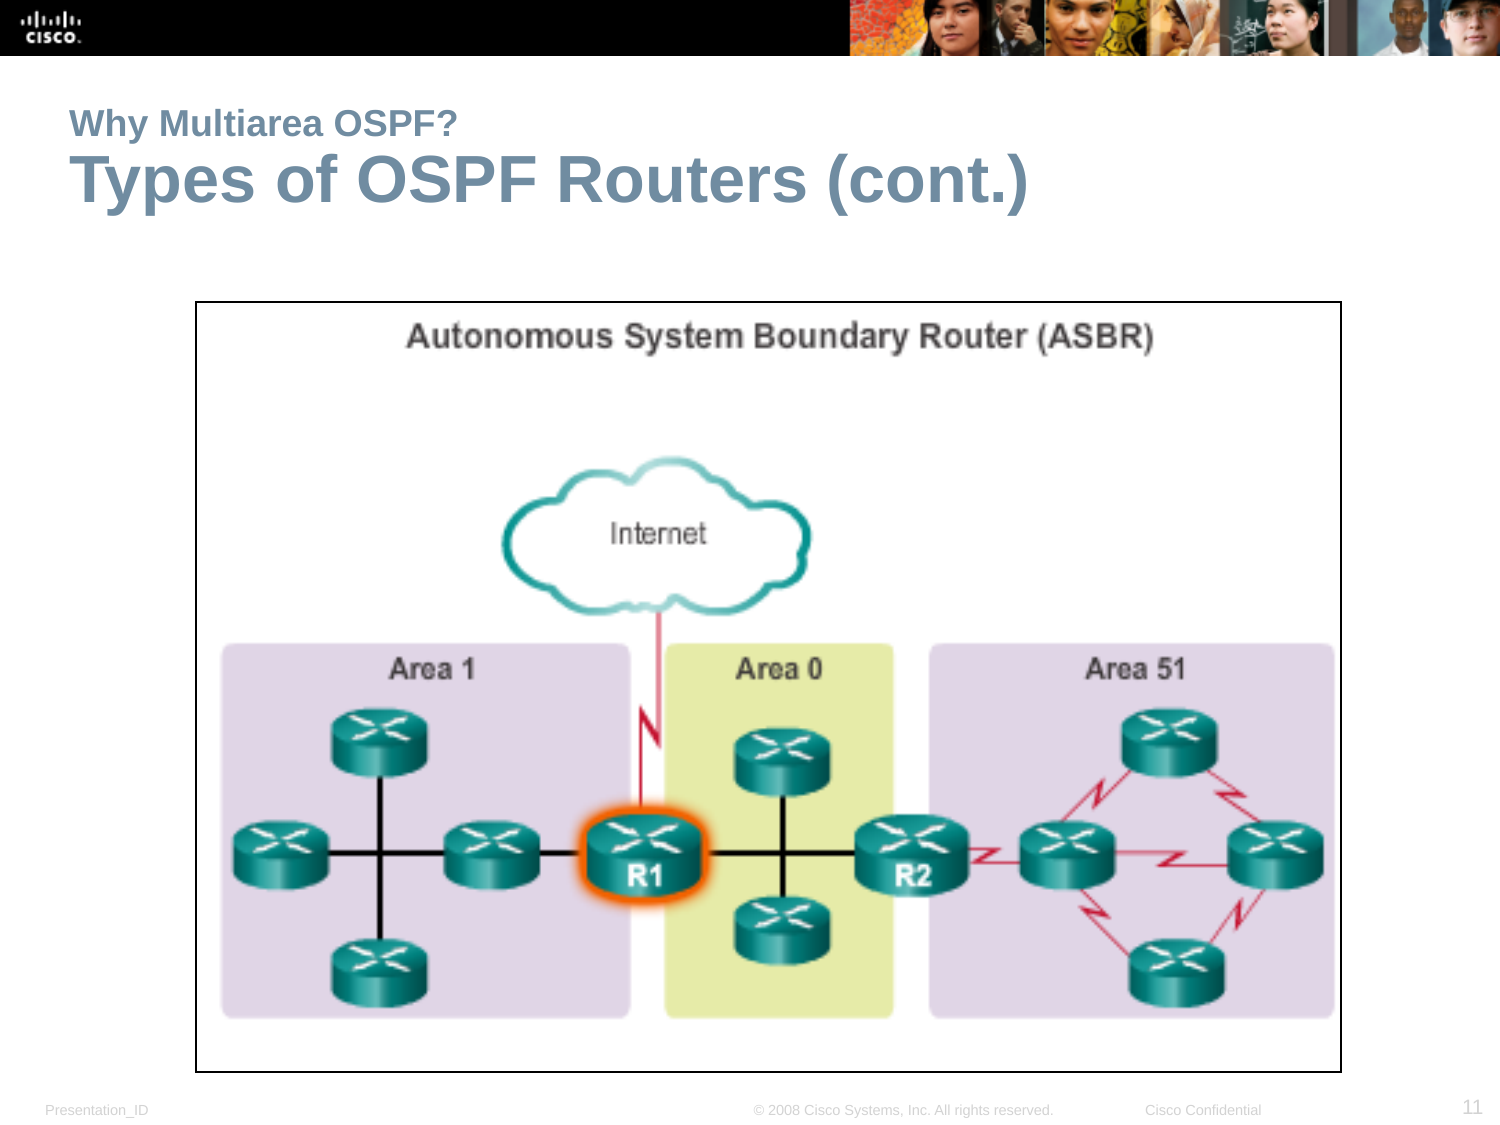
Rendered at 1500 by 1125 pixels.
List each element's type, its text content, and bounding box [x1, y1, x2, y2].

title Why Multiarea OSPF? Types of OSPF Routers (cont.) [55, 80, 1444, 224]
picture [196, 302, 1341, 1072]
picture [0, 0, 1500, 56]
